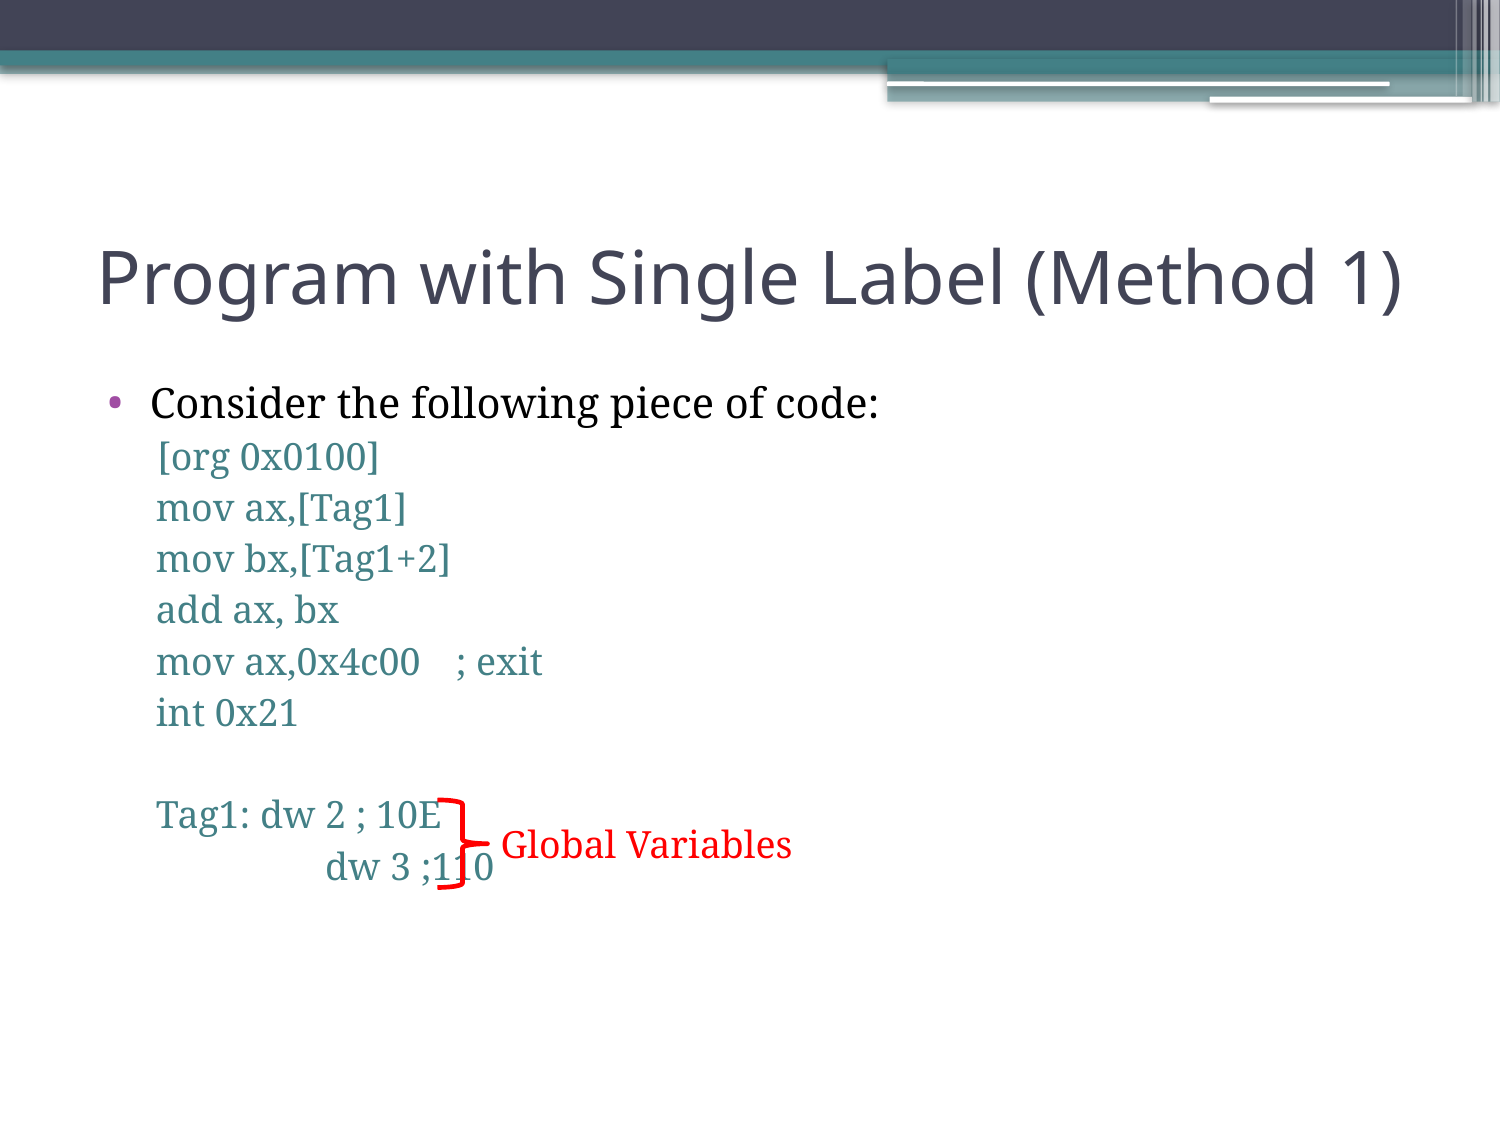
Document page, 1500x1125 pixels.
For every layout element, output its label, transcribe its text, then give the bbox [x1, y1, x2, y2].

list Consider the following piece of code: [org 0x0100] mov ax,[Tag1] mov bx,[Tag1+2] add ax, bx mov ax,0x4c00 ; exit int 0x21 Tag1: dw 2 ; 10E dw 3 ;110 [75, 368, 1425, 1079]
text_box Global Variables [485, 813, 808, 874]
title Program with Single Label (Method 1) [75, 187, 1425, 363]
text_box [437, 799, 485, 889]
